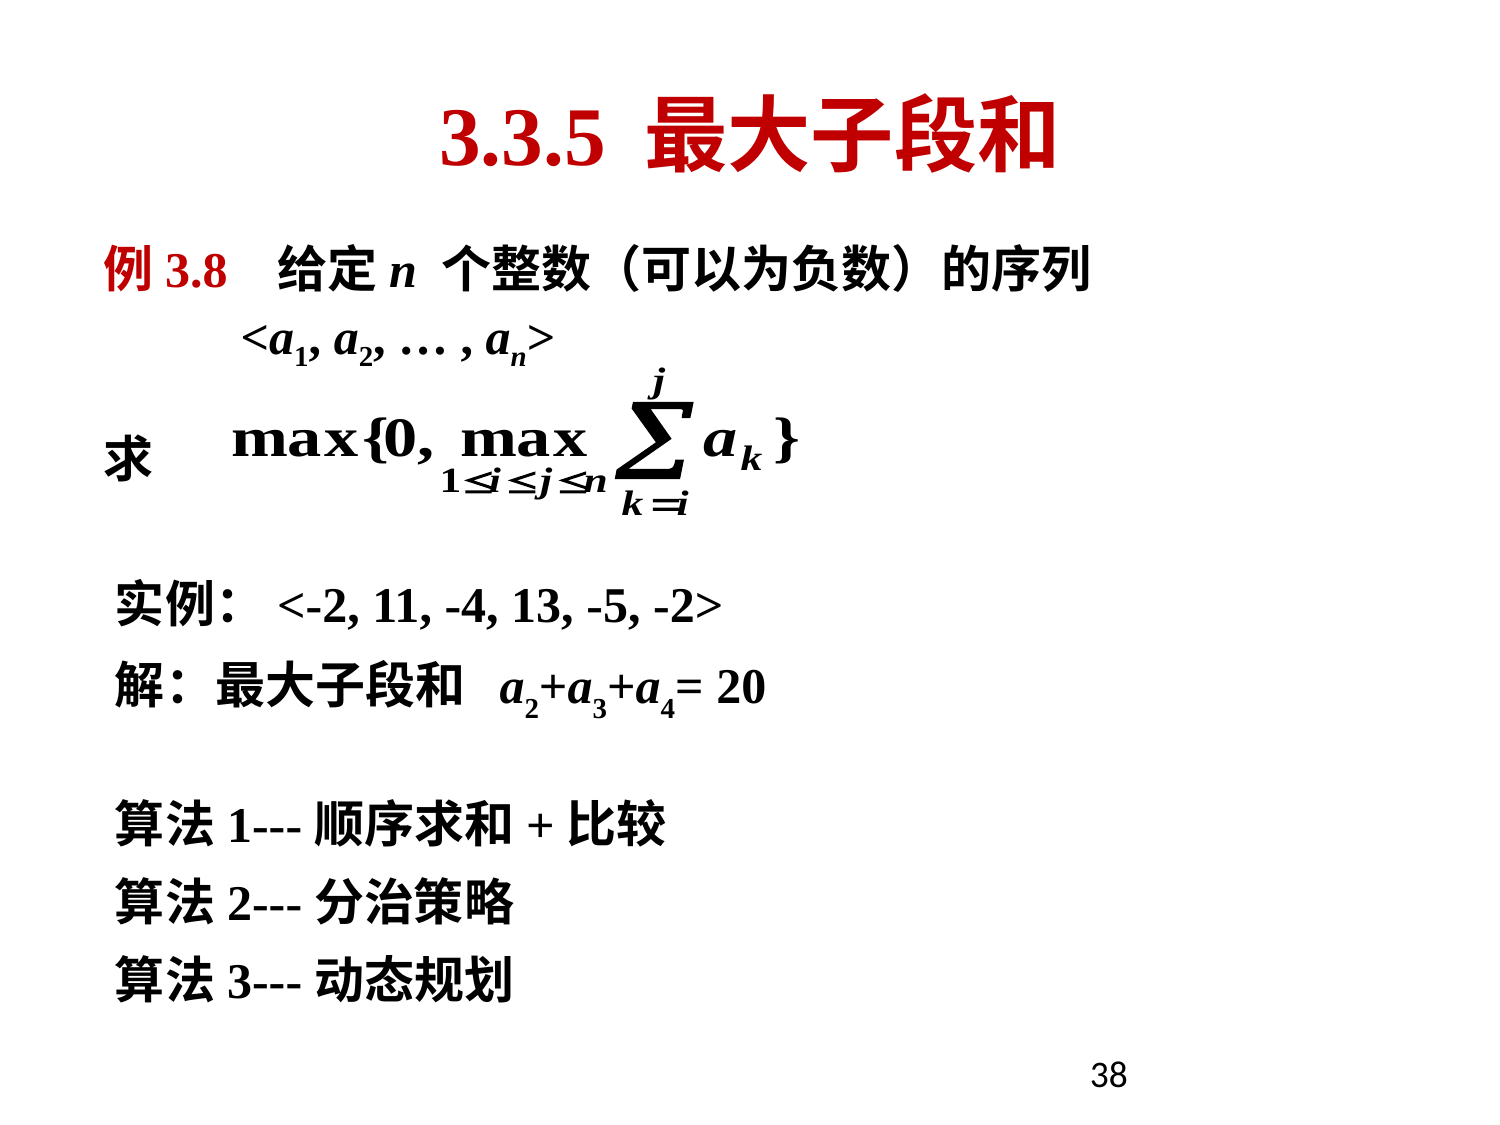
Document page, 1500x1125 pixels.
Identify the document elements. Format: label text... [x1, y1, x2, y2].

slide_number 38 [1074, 1042, 1425, 1103]
text_box 例3.8 给定n 个整数（可以为负数）的序列 <a1, a2, … , an> 求 [88, 212, 1341, 496]
text_box 实例：<-2, 11, -4, 13, -5, -2> 解：最大子段和 a2+a3+a4= 20 算法1---顺序求和+比较 算法2---分治策略 算法3---动态规划 [100, 547, 1199, 1016]
title 3.3.5 最大子段和 [75, 80, 1425, 185]
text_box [222, 350, 813, 528]
